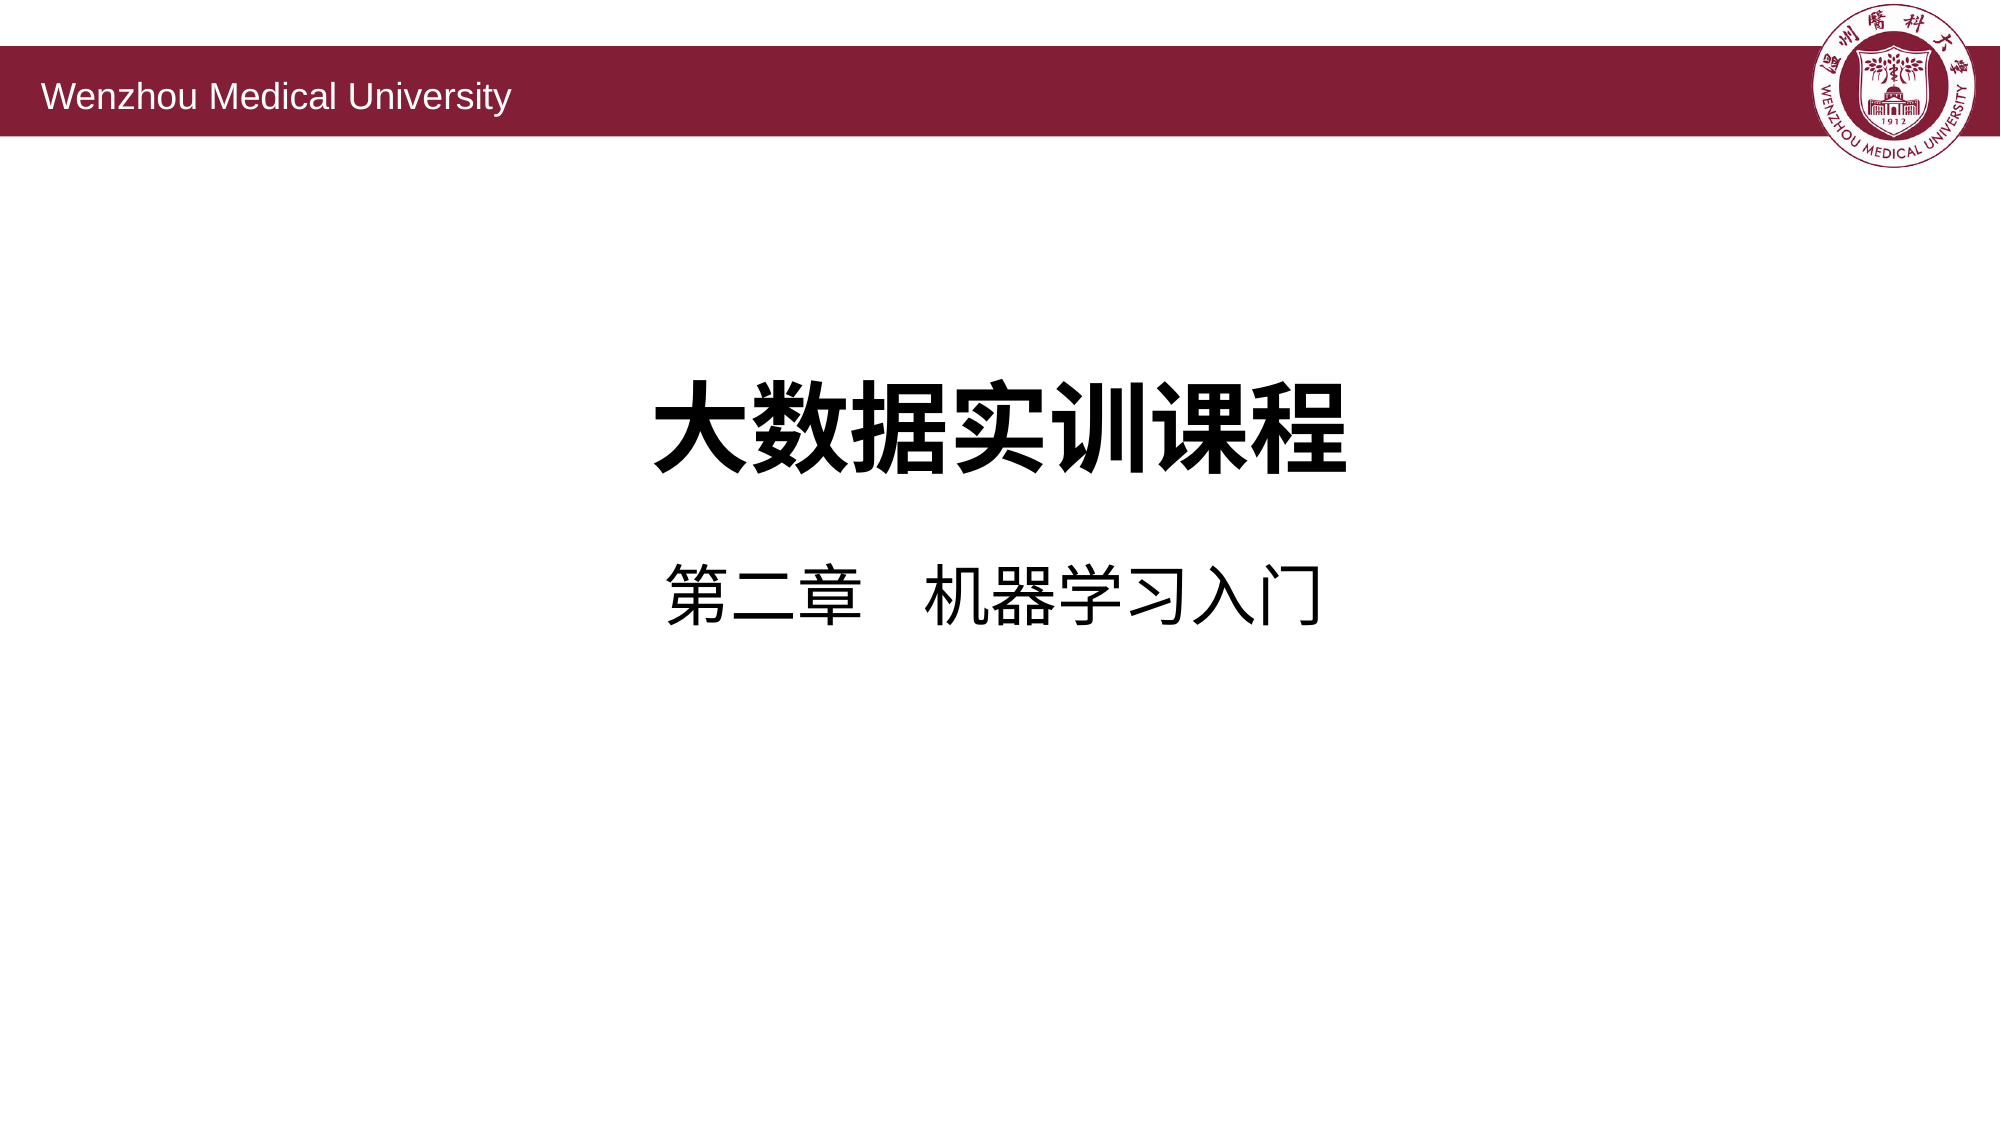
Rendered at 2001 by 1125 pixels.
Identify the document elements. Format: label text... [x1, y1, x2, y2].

title 大数据实训课程 [175, 332, 1825, 496]
picture [1811, 3, 1976, 168]
subtitle 第二章 机器学习入门 [600, 554, 1389, 721]
